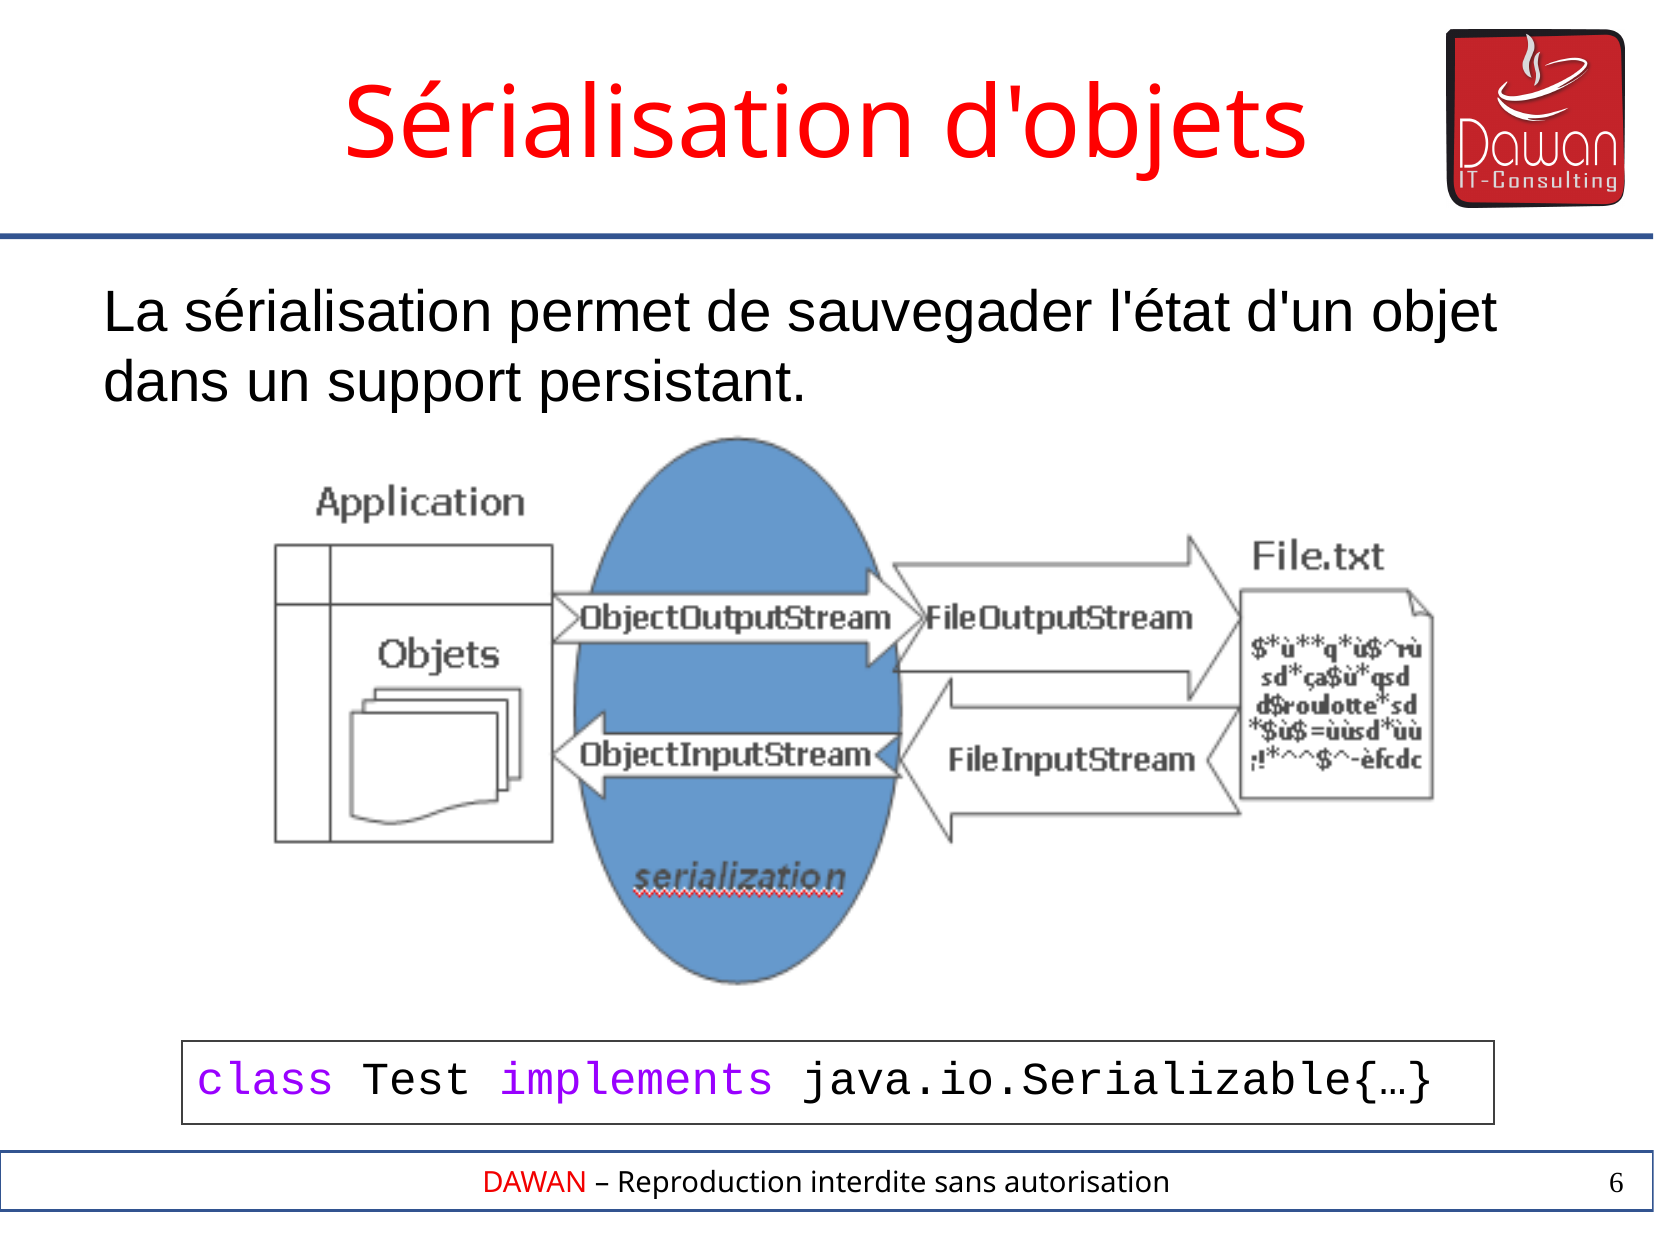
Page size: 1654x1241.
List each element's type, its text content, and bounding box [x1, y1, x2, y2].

picture [265, 413, 1447, 1004]
slide_number 6 [1238, 1163, 1624, 1228]
text_box La sérialisation permet de sauvegader l'état d'un objet dans un support persistant. [88, 265, 1565, 421]
picture [1446, 29, 1625, 208]
text_box Sérialisation d'objets [88, 50, 1565, 182]
text_box class Test implements java.io.Serializable{…} [181, 1040, 1495, 1124]
